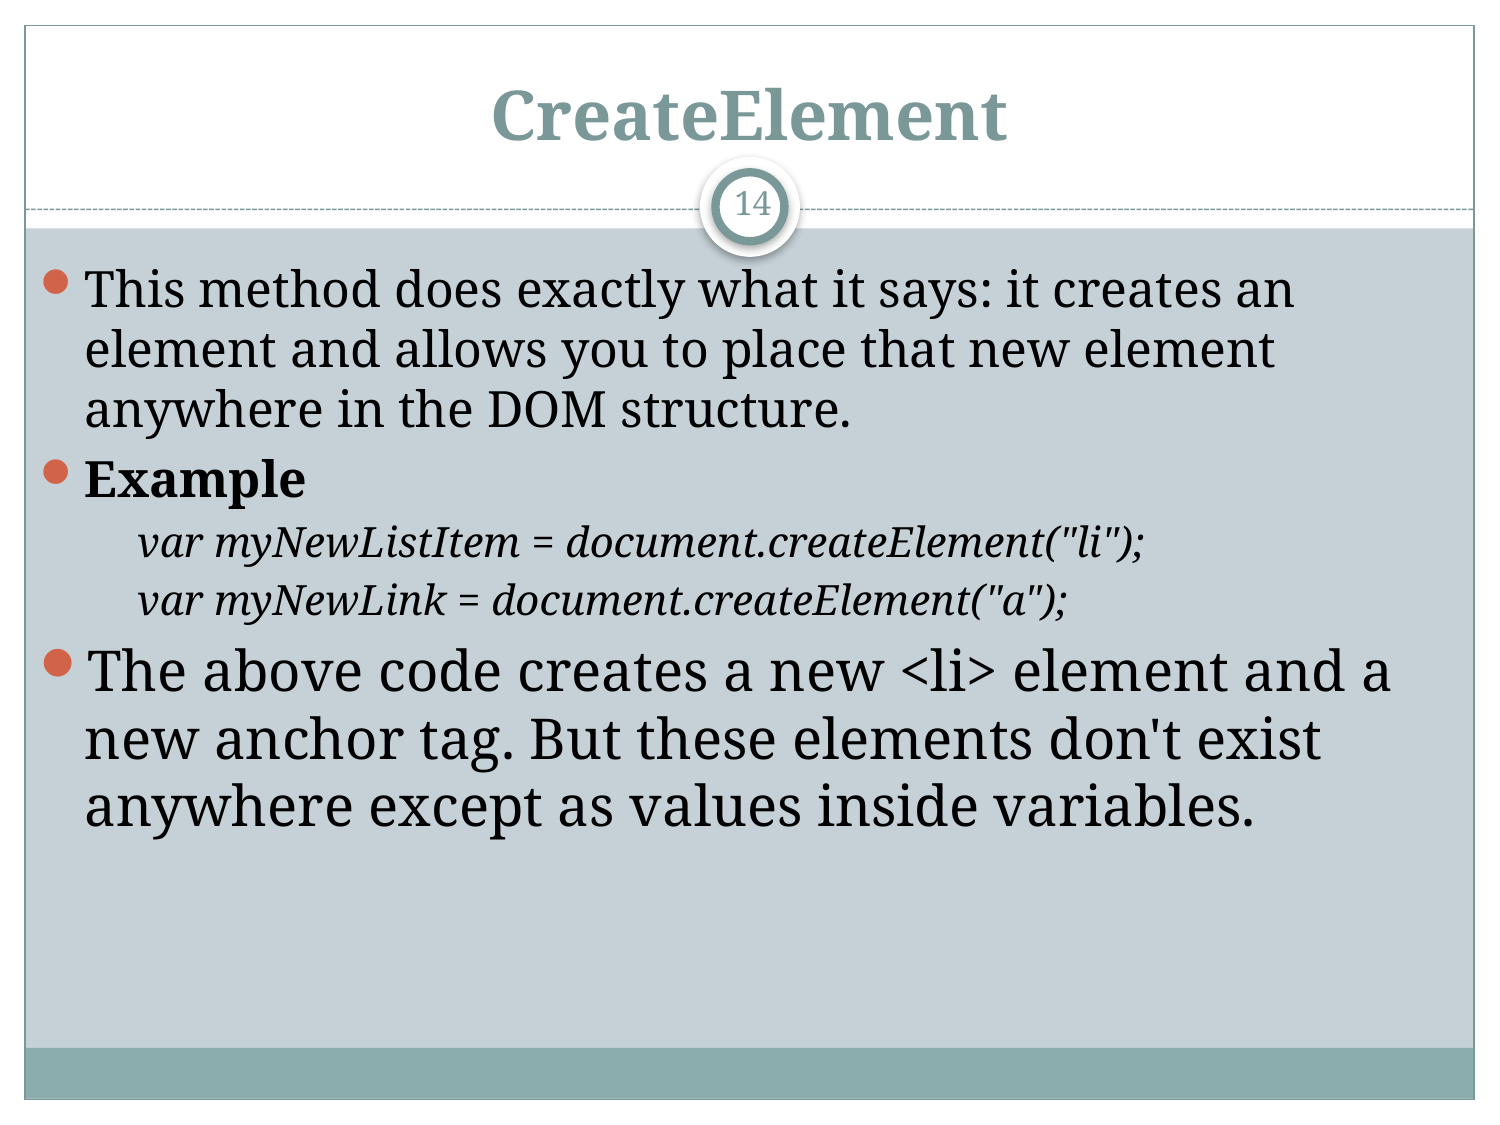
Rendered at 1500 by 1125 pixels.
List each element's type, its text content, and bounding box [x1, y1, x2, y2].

slide_number 14 [715, 168, 791, 241]
title CreateElement [49, 37, 1450, 162]
list This method does exactly what it says: it creates an element and allows you to place that new element anywhere in the DOM structure. Example var myNewListItem = document.createElement("li"); var myNewLink = document.createElement("a"); The above code creates a new <li> element and a new anchor tag. But these elements don't exist anywhere except as values inside variables. [24, 249, 1475, 1001]
